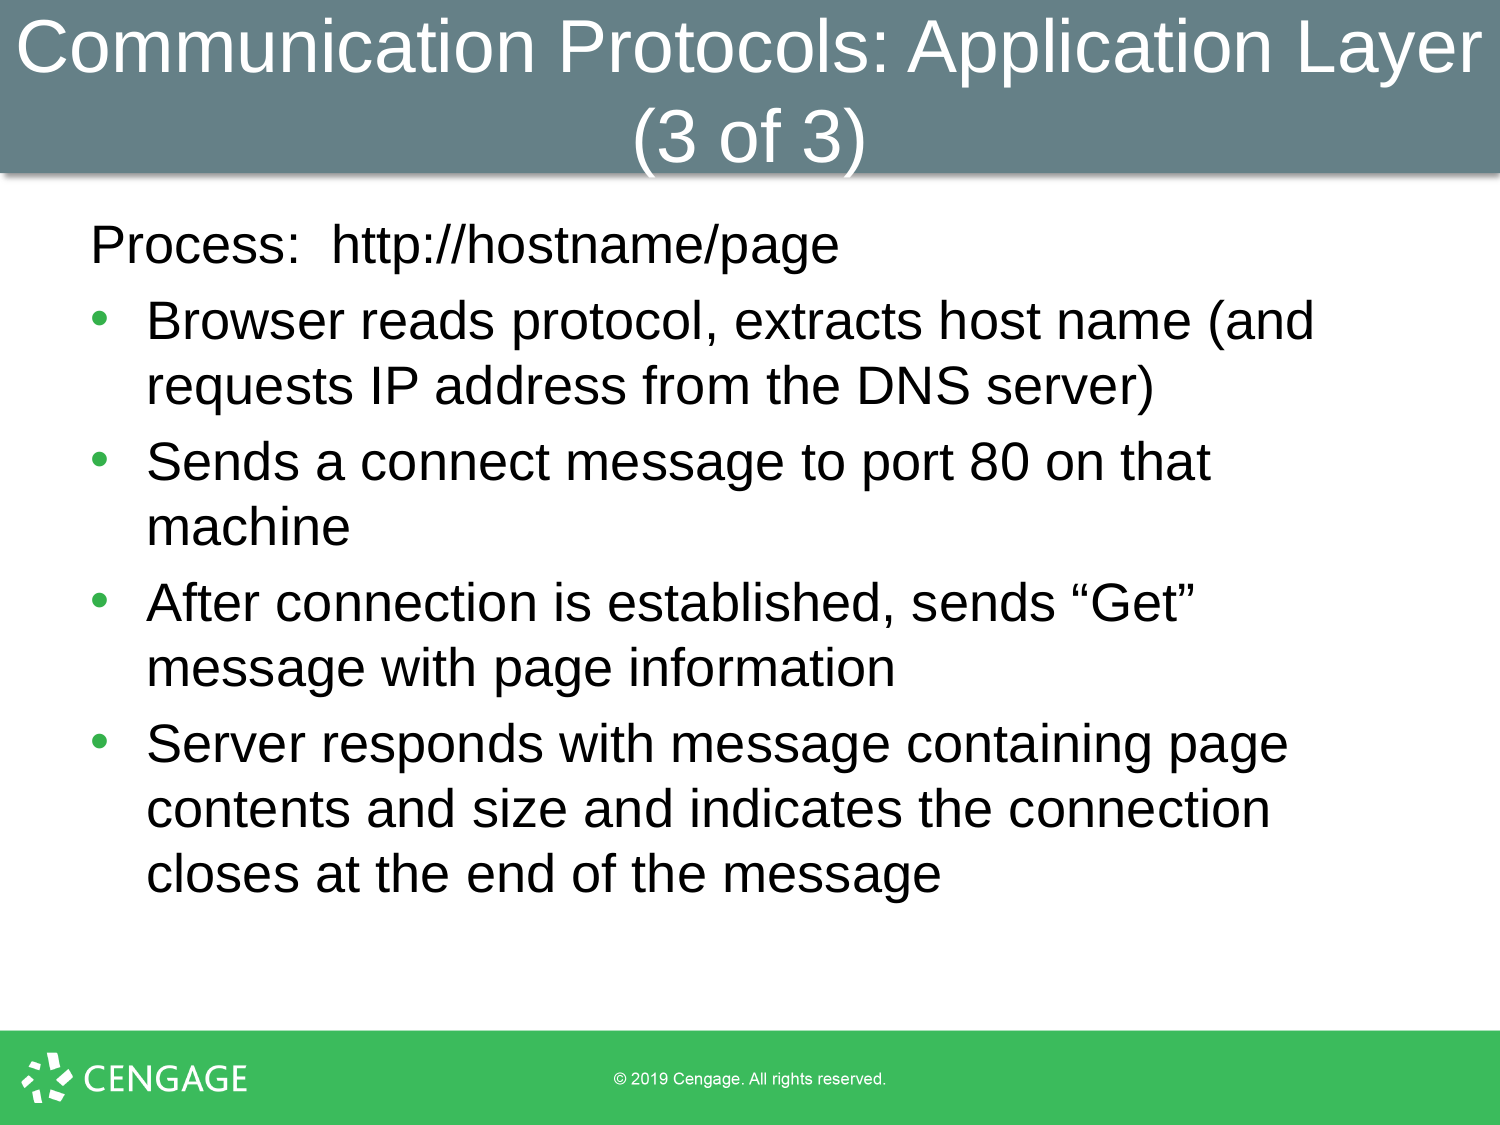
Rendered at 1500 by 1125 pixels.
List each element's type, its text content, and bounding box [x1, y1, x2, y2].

list Process: http://hostname/page Browser reads protocol, extracts host name (and requests IP address from the DNS server) Sends a connect message to port 80 on that machine After connection is established, sends “Get” message with page information Server responds with message containing page contents and size and indicates the connection closes at the end of the message [75, 201, 1441, 1008]
title Communication Protocols: Application Layer (3 of 3) [0, 0, 1500, 174]
picture [0, 174, 1500, 1125]
